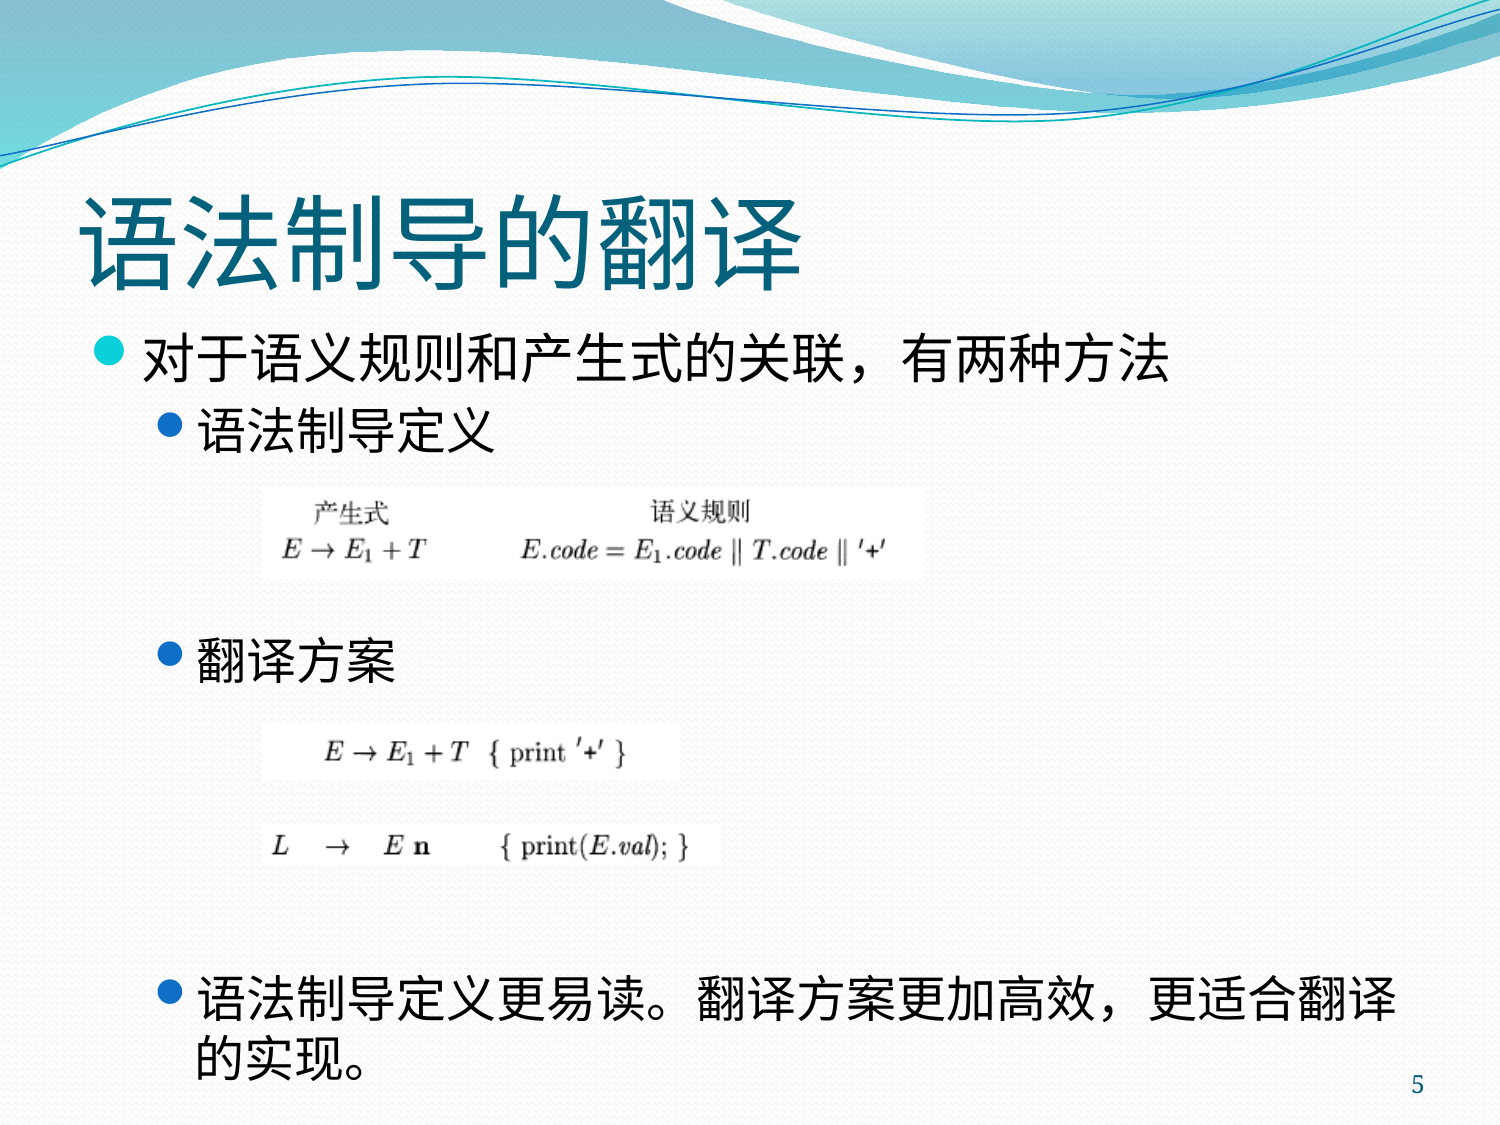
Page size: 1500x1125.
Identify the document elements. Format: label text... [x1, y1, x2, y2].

slide_number 25 [255, 488, 930, 592]
slide_number 25 [255, 726, 686, 793]
slide_number 25 [255, 825, 727, 878]
picture [262, 487, 924, 579]
picture [262, 824, 721, 866]
title 语法制导的翻译 [75, 115, 1425, 303]
slide_number 5 [1299, 1042, 1425, 1103]
picture [262, 724, 680, 780]
list 对于语义规则和产生式的关联，有两种方法 语法制导定义 翻译方案 语法制导定义更易读。翻译方案更加高效，更适合翻译的实现。 [75, 317, 1425, 1038]
